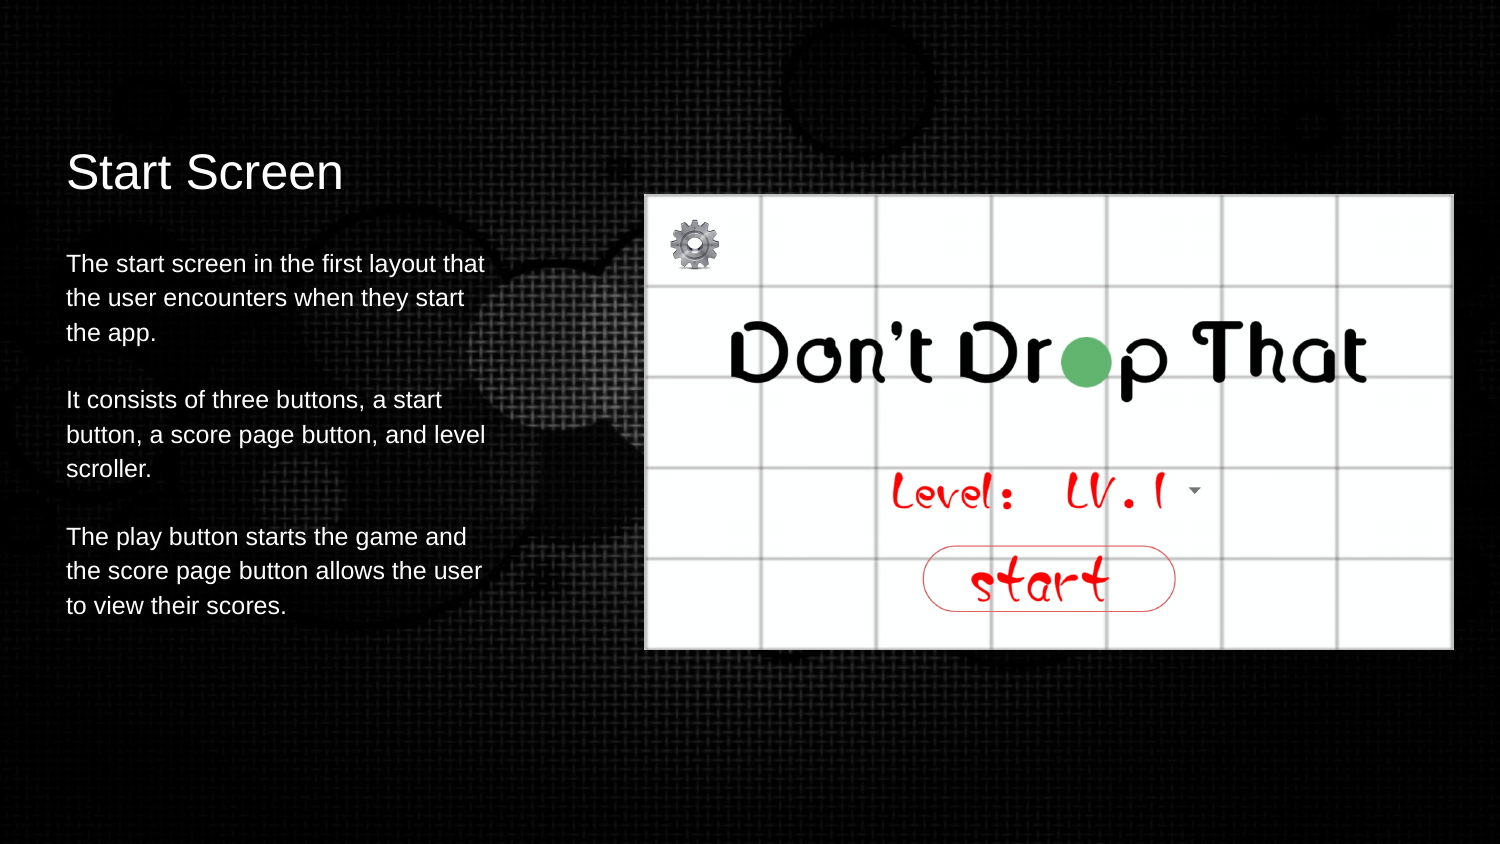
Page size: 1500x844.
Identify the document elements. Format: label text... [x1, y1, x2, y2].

title Start Screen [51, 91, 512, 216]
list The start screen in the first layout that the user encounters when they start the app. It consists of three buttons, a start button, a score page button, and level scroller. The play button starts the game and the score page button allows the user to view their scores. [51, 227, 512, 750]
picture [0, 0, 1500, 844]
